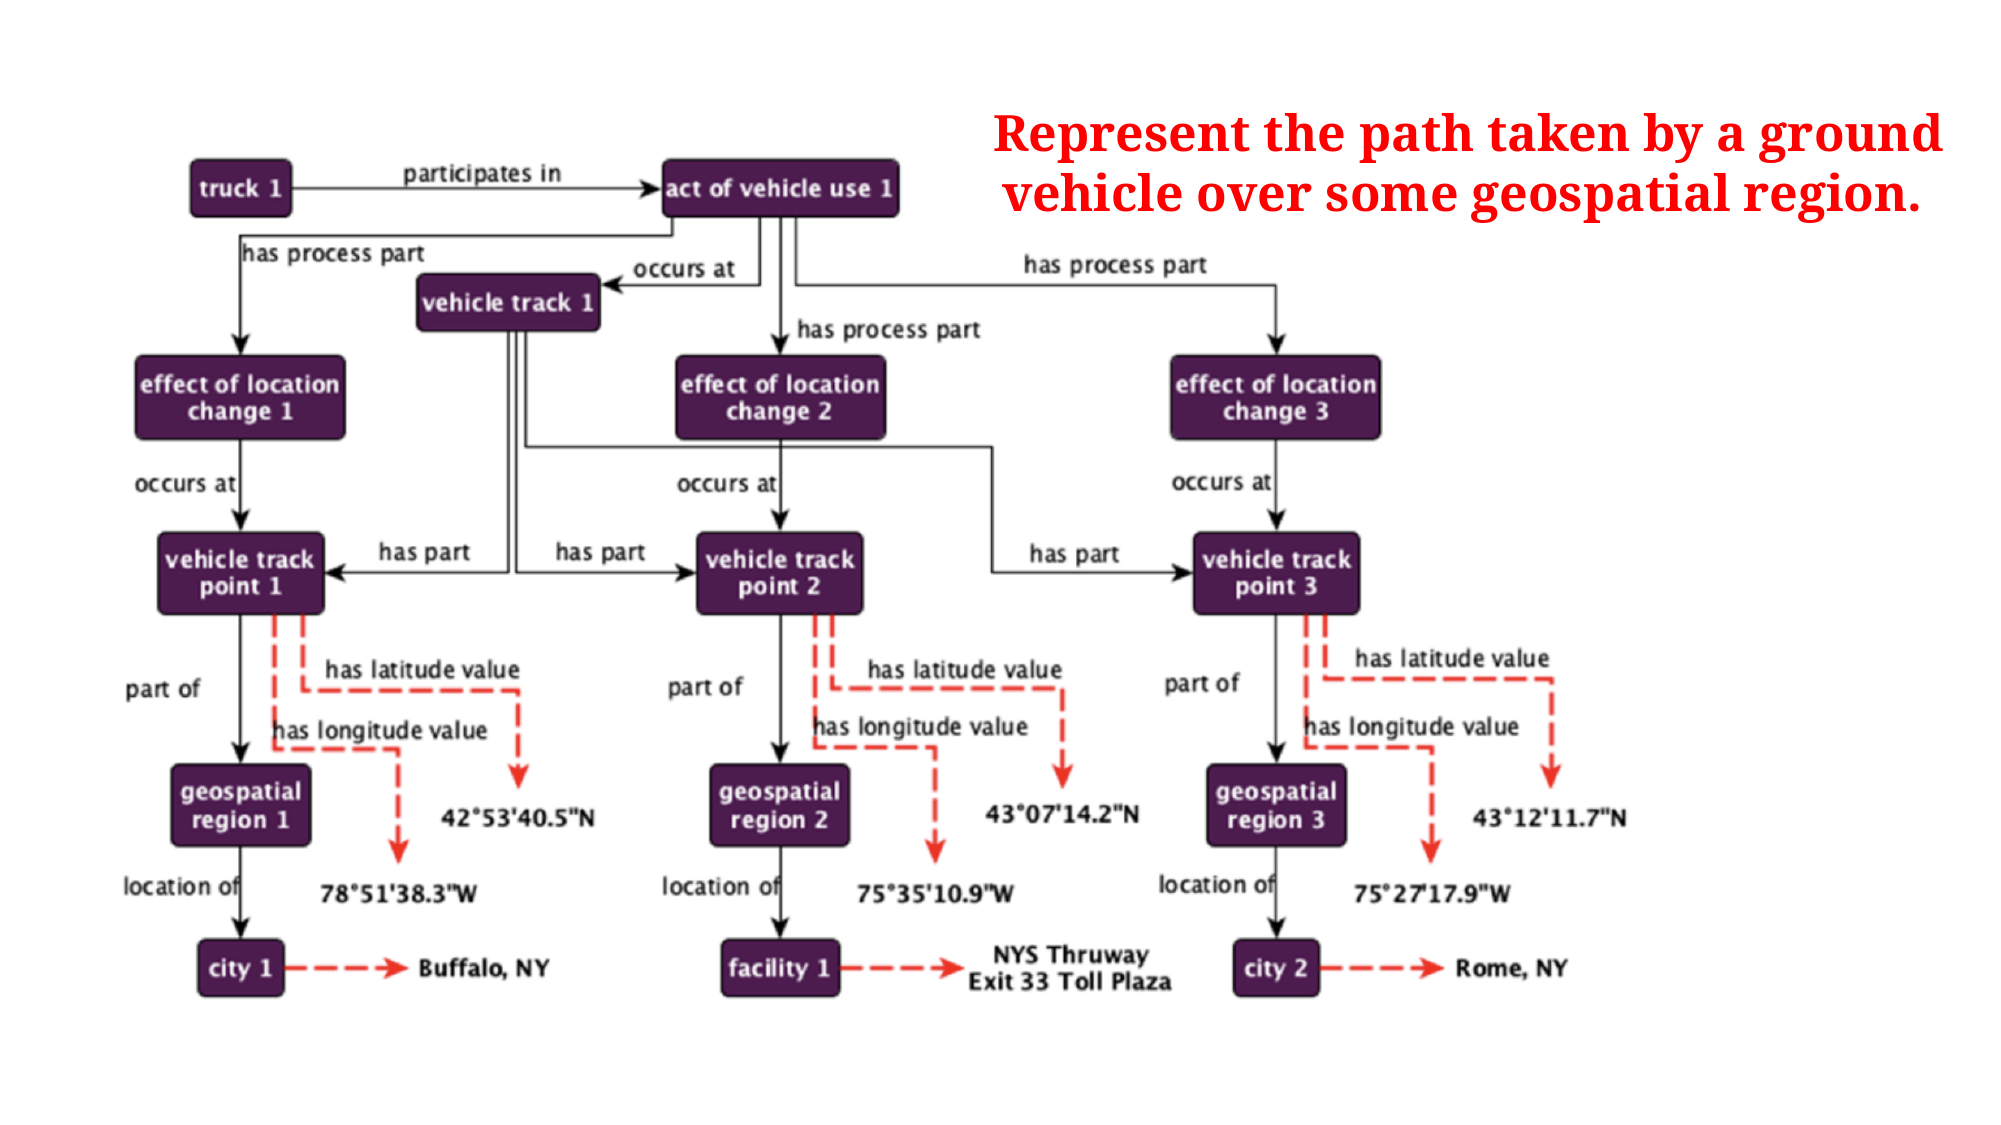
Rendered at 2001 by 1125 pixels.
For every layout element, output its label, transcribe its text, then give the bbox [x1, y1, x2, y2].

picture [105, 131, 1651, 1032]
text_box Represent the path taken by a ground vehicle over some geospatial region. [968, 93, 1969, 229]
